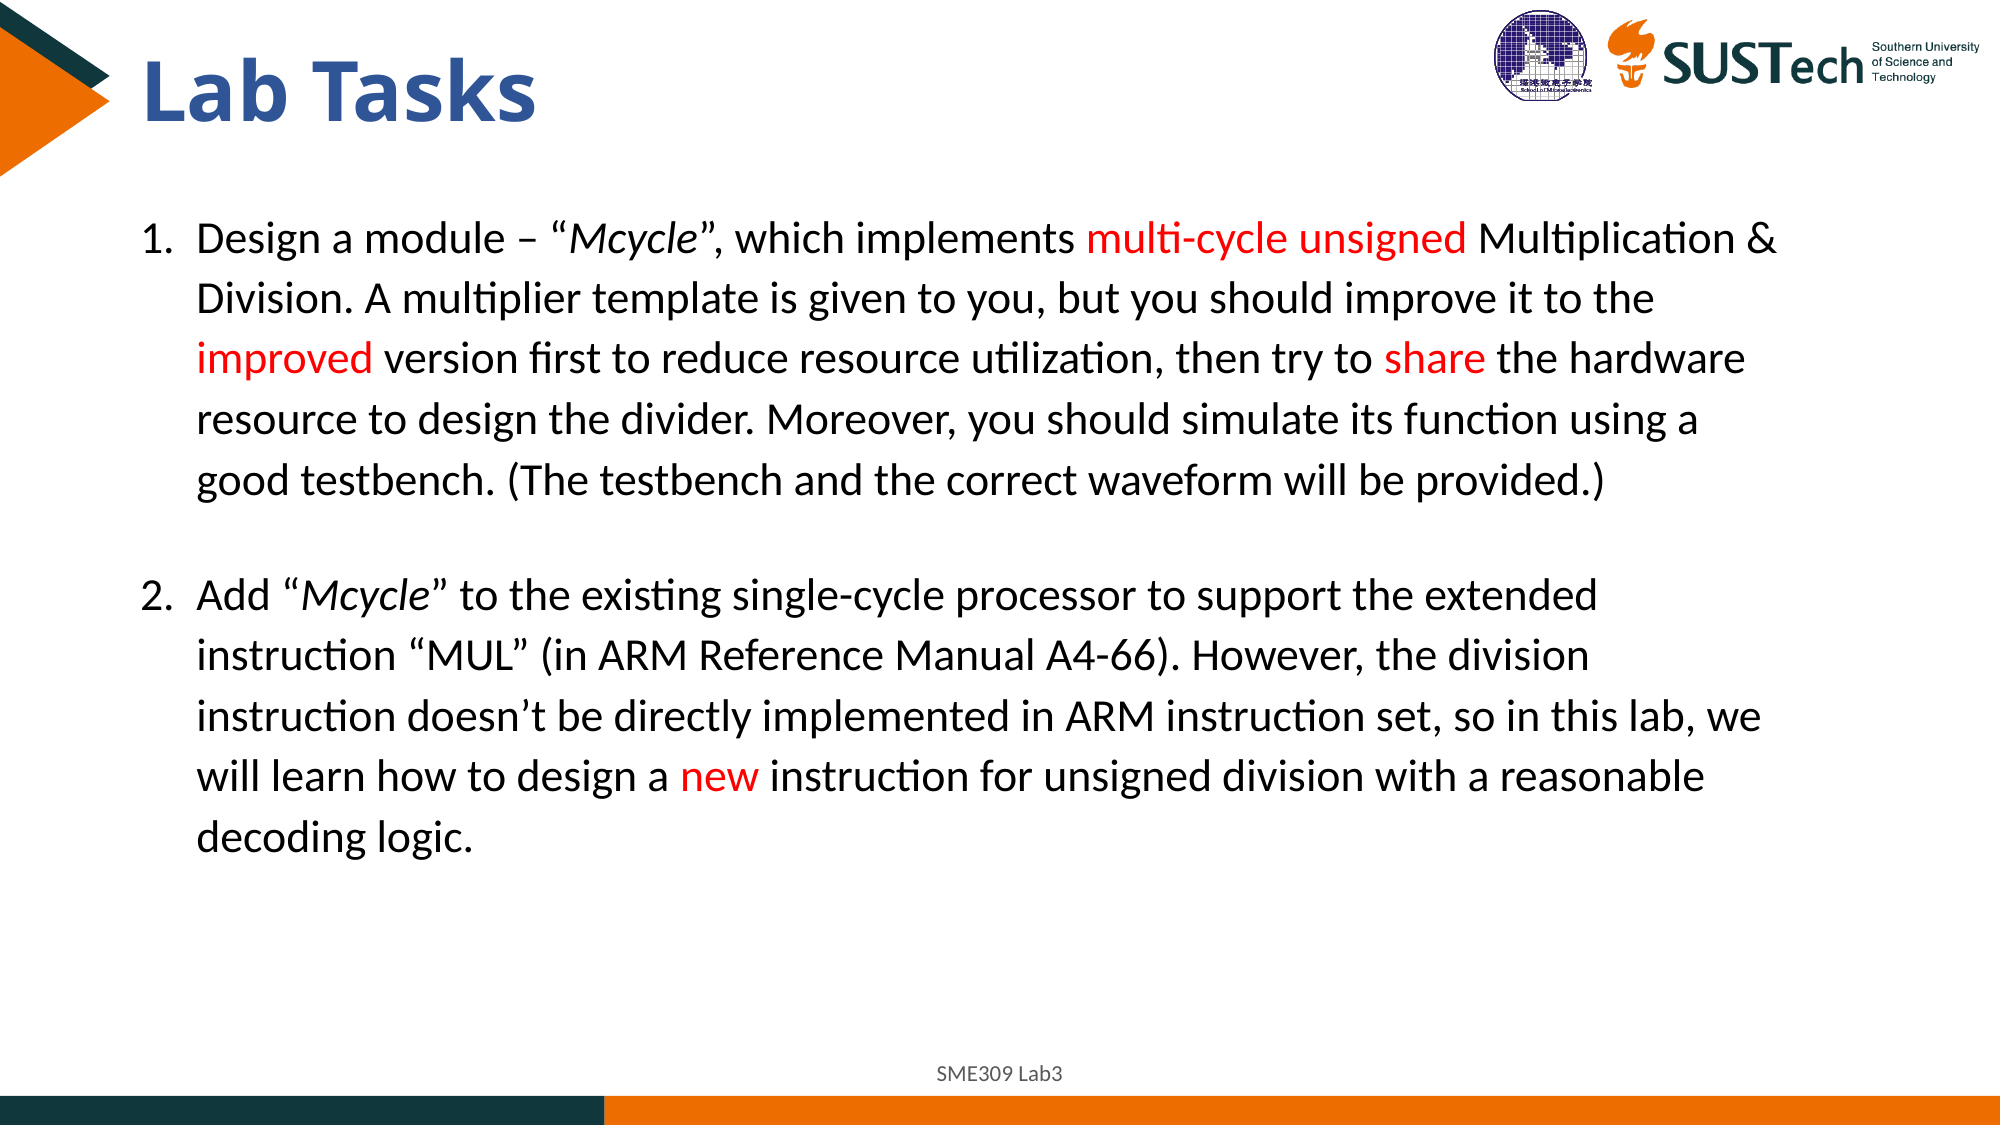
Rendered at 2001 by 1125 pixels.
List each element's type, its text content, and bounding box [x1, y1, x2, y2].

text_box Lab Tasks [125, 30, 1700, 146]
text_box Design a module – “Mcycle”, which implements multi-cycle unsigned Multiplication & Division. A multiplier template is given to you, but you should improve it to the improved version first to reduce resource utilization, then try to share the hardware resource to design the divider. Moreover, you should simulate its function using a good testbench. (The testbench and the correct waveform will be provided.) Add “Mcycle” to the existing single-cycle processor to support the extended instruction “MUL” (in ARM Reference Manual A4-66). However, the division instruction doesn’t be directly implemented in ARM instruction set, so in this lab, we will learn how to design a new instruction for unsigned division with a reasonable decoding logic. [125, 194, 1799, 990]
slide_number [1413, 1042, 1864, 1103]
picture [1494, 10, 1592, 30]
footer SME309 Lab3 [662, 1042, 1338, 1103]
picture [1599, 14, 1988, 100]
